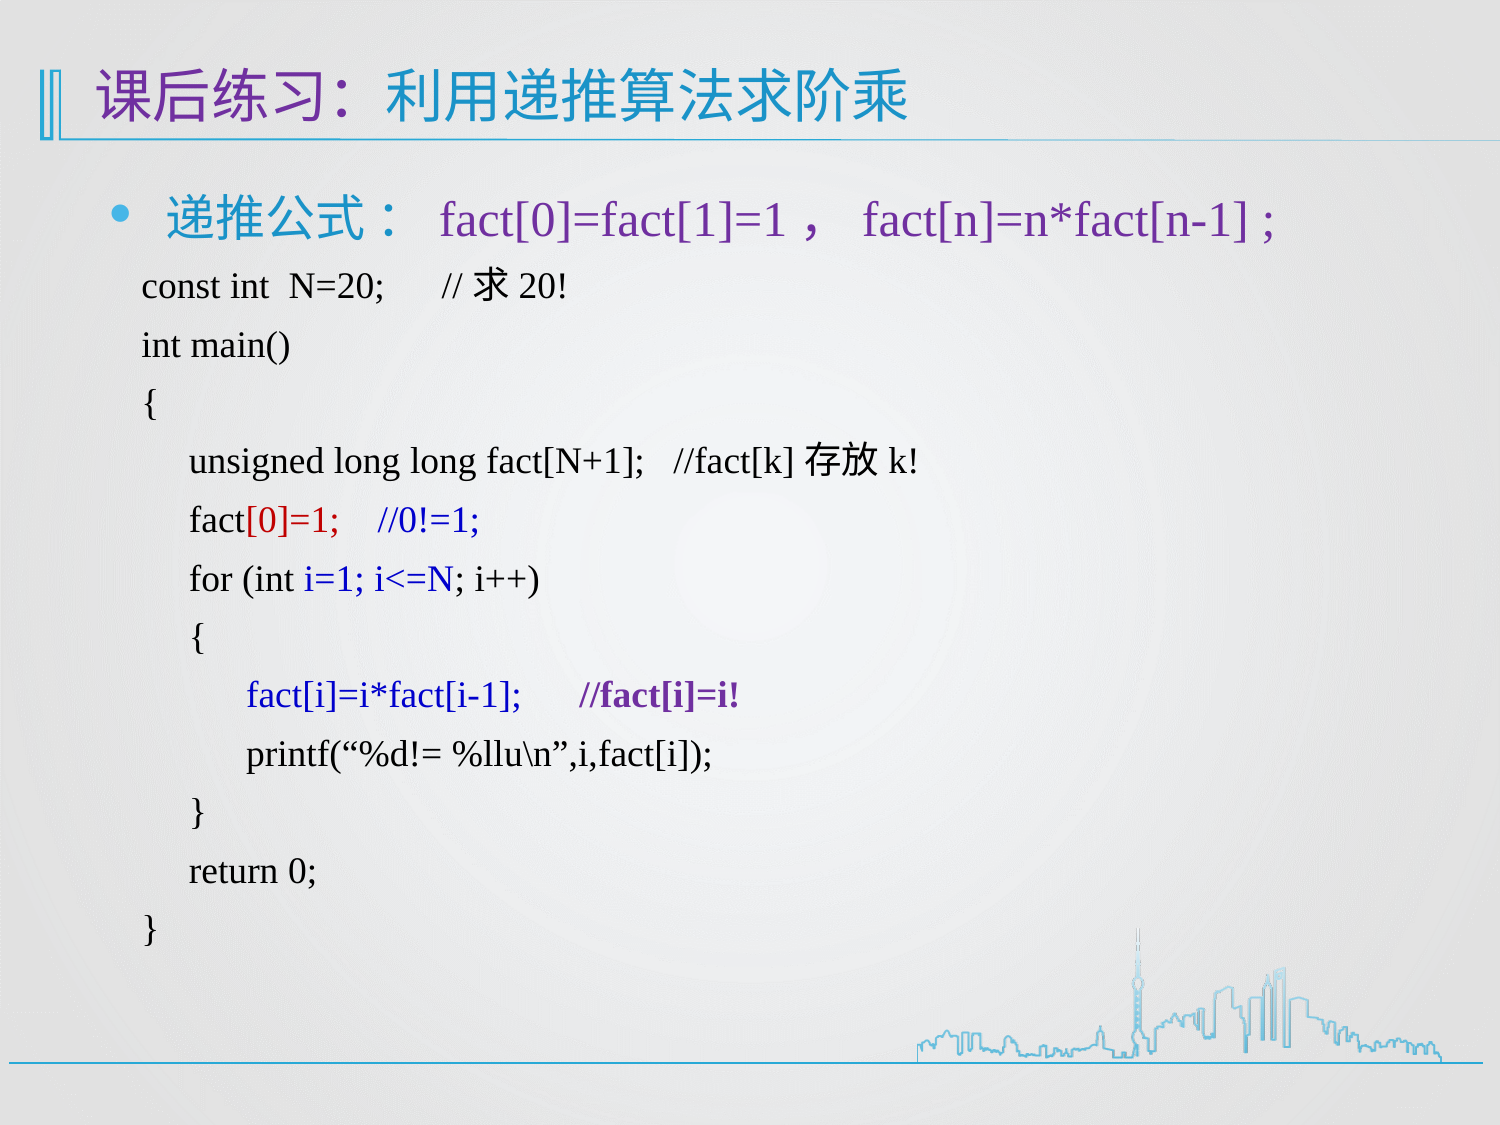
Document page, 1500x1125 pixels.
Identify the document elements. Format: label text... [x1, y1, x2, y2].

picture [0, 0, 1500, 1125]
title 课后练习：利用递推算法求阶乘 [79, 41, 1407, 138]
list 递推公式 ：fact[0]=fact[1]=1，fact[n]=n*fact[n-1] ; const int N=20; //求20! int main() { unsigned long long fact[N+1]; //fact[k]存放k! fact[0]=1; //0!=1; for (int i=1; i<=N; i++) { fact[i]=i*fact[i-1]; //fact[i]=i! printf(“%d!= %llu\n”,i,fact[i]); } return 0; } [79, 186, 1407, 1063]
